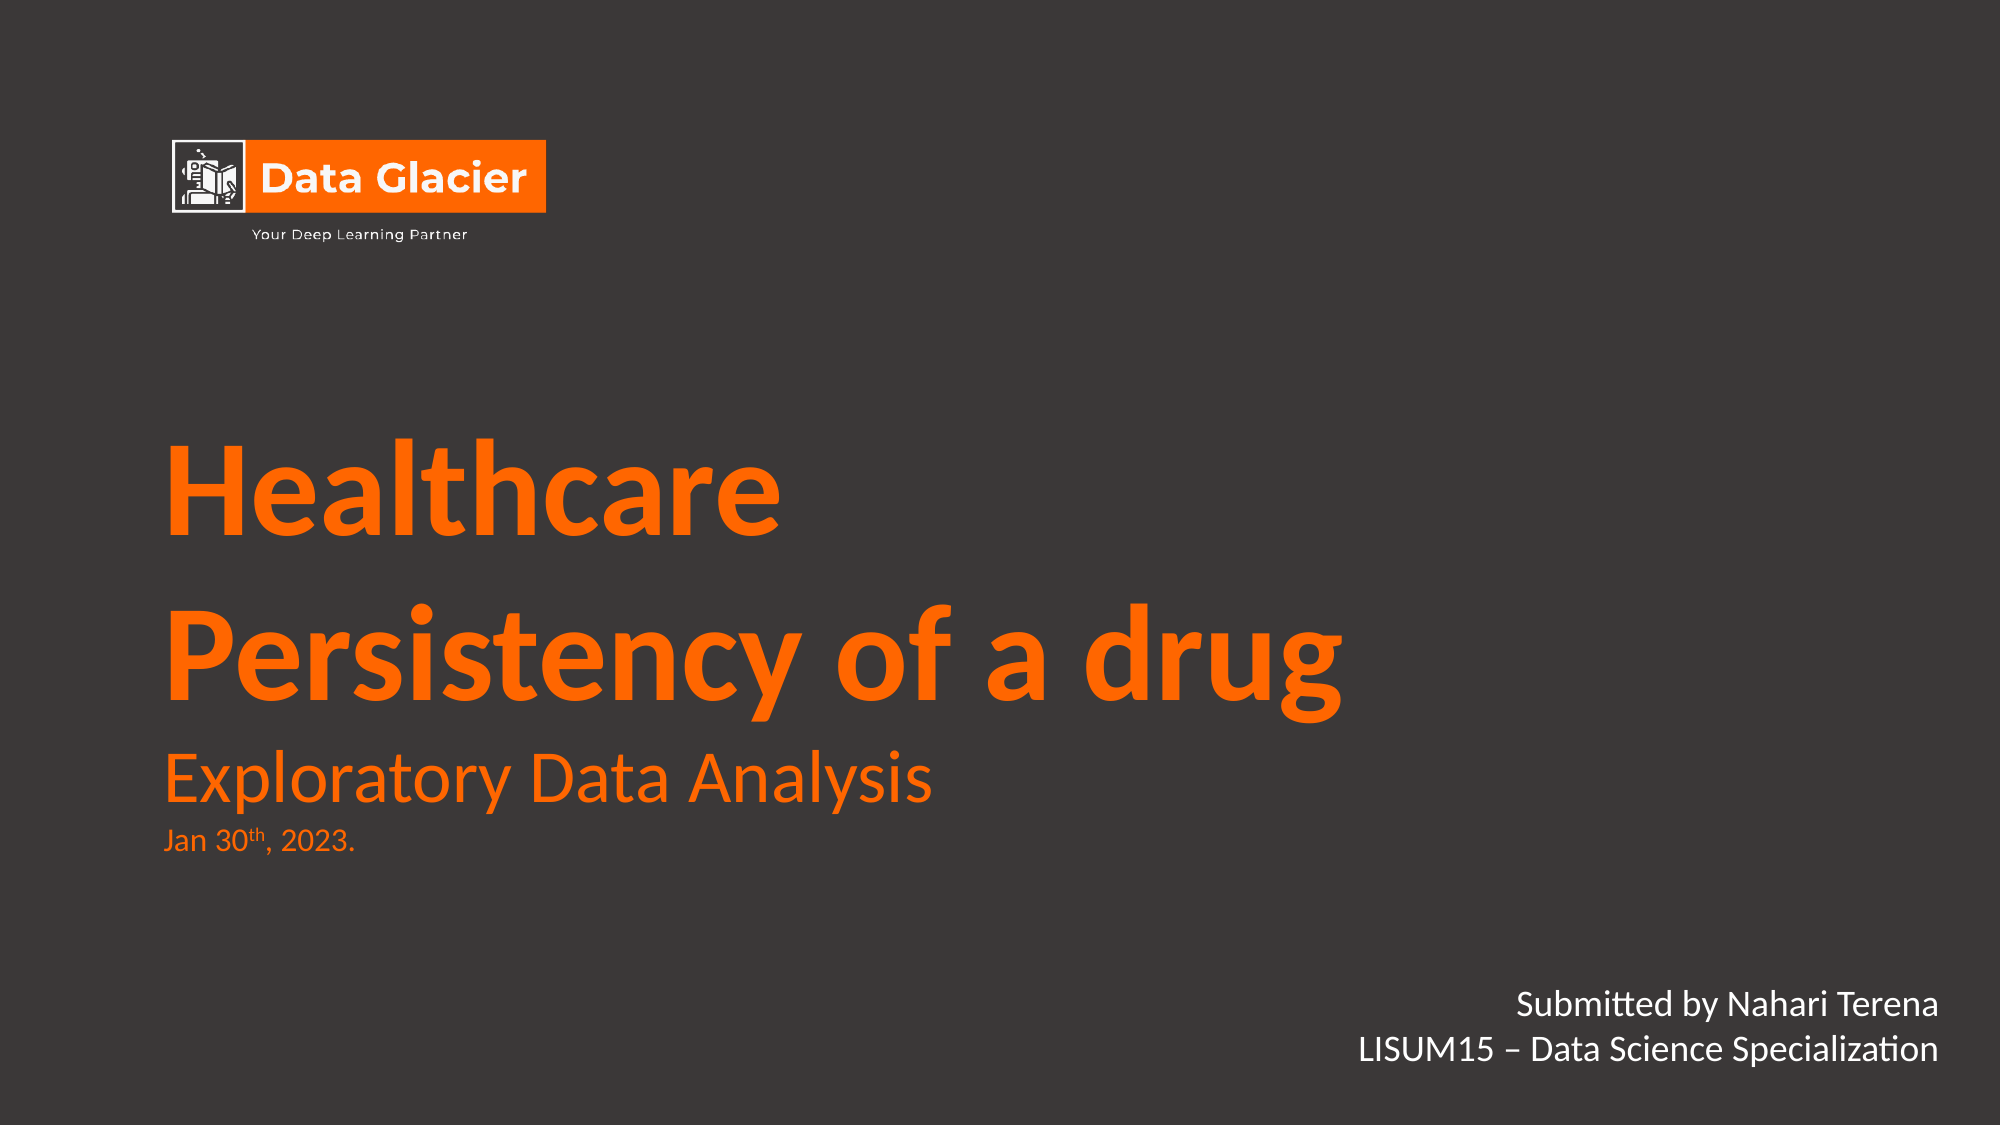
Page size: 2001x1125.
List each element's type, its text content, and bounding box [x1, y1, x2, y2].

text_box Healthcare Persistency of a drug Exploratory Data Analysis Jan 30th, 2023. [148, 390, 1360, 865]
picture [168, 0, 550, 382]
text_box Submitted by Nahari Terena LISUM15 – Data Science Specialization [1153, 971, 1955, 1077]
